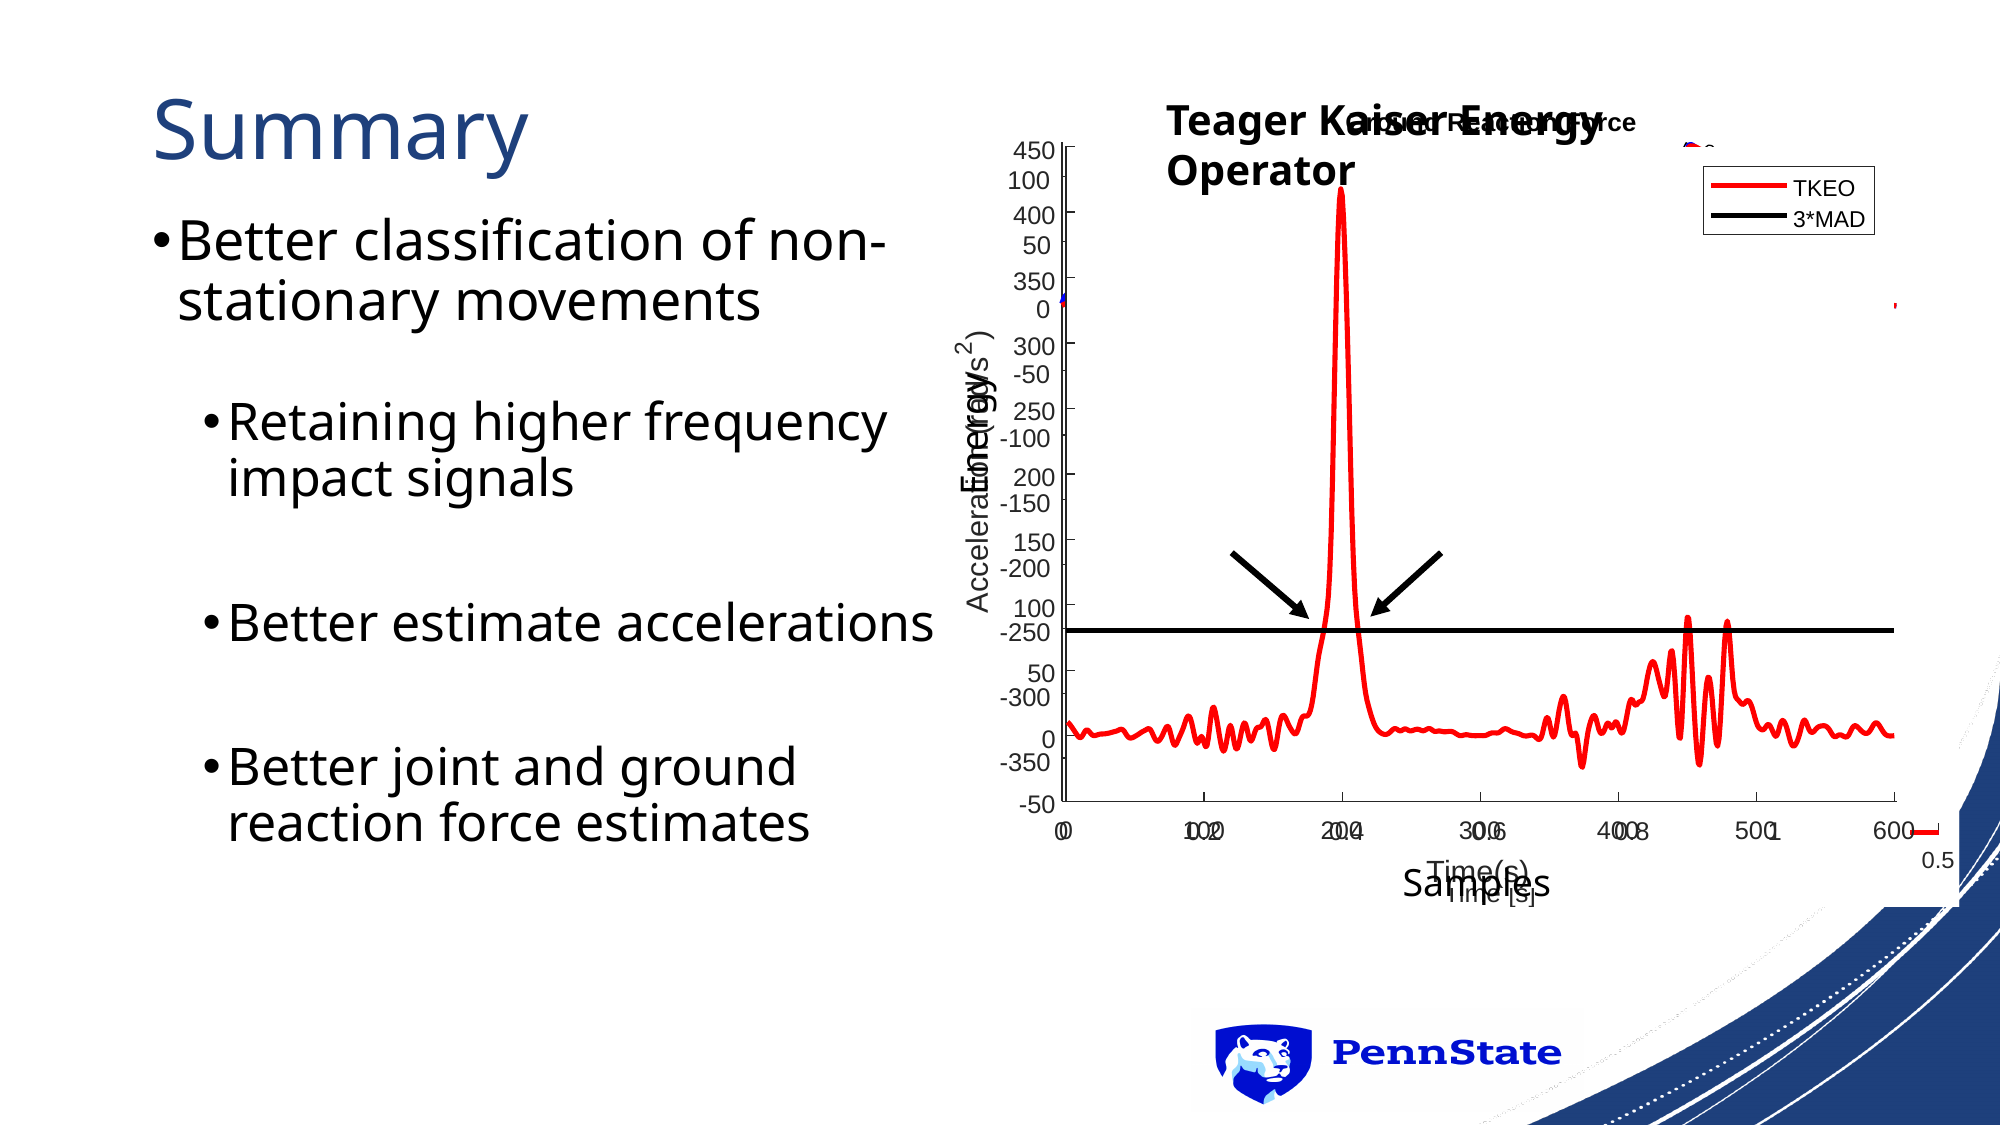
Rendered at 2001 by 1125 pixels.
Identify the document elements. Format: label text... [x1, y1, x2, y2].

list Better classification of non-stationary movements Retaining higher frequency impact signals Better estimate accelerations Better joint and ground reaction force estimates [137, 205, 963, 1014]
title Summary [137, 59, 1863, 205]
picture [1191, 654, 2000, 1125]
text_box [926, 86, 1995, 913]
